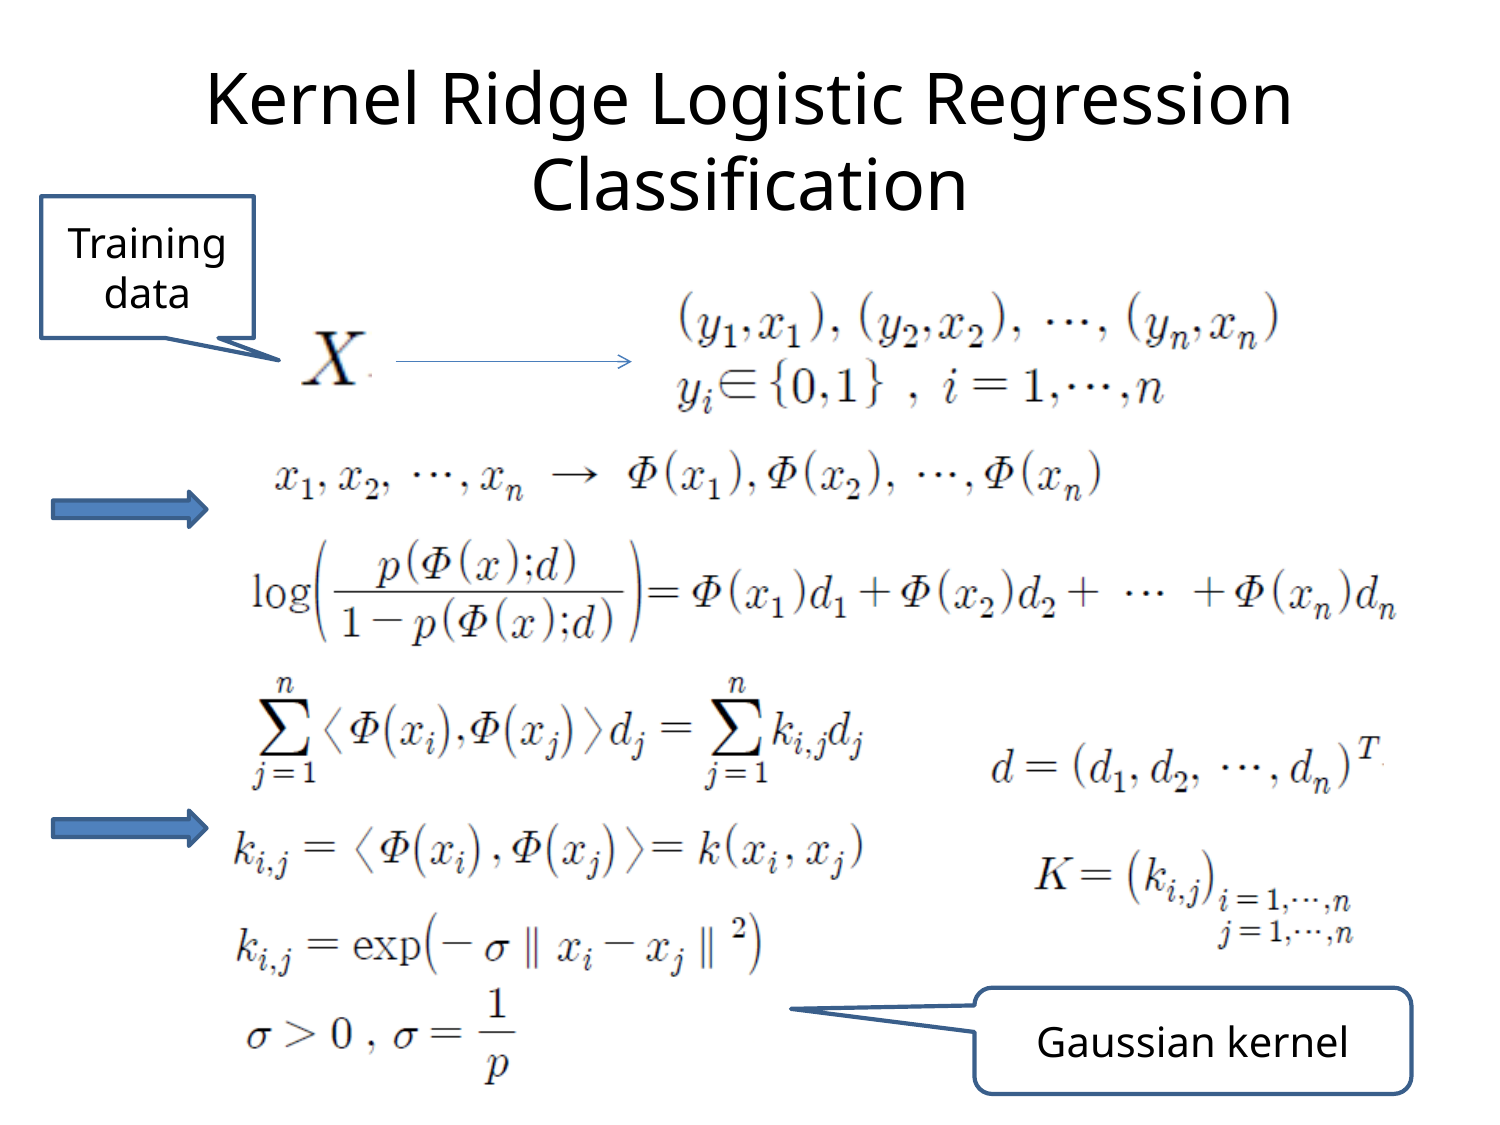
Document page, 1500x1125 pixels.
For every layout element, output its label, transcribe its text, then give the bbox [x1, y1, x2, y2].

text_box Training data [39, 194, 281, 363]
text_box [50, 489, 209, 529]
picture [985, 727, 1384, 802]
picture [229, 668, 868, 891]
picture [666, 278, 1285, 421]
picture [1033, 845, 1358, 959]
picture [265, 444, 1109, 509]
title Kernel Ridge Logistic Regression Classification [75, 45, 1425, 233]
picture [300, 314, 373, 412]
text_box [50, 808, 209, 848]
picture [241, 526, 1404, 654]
picture [229, 904, 767, 1092]
text_box Gaussian kernel [788, 985, 1414, 1097]
